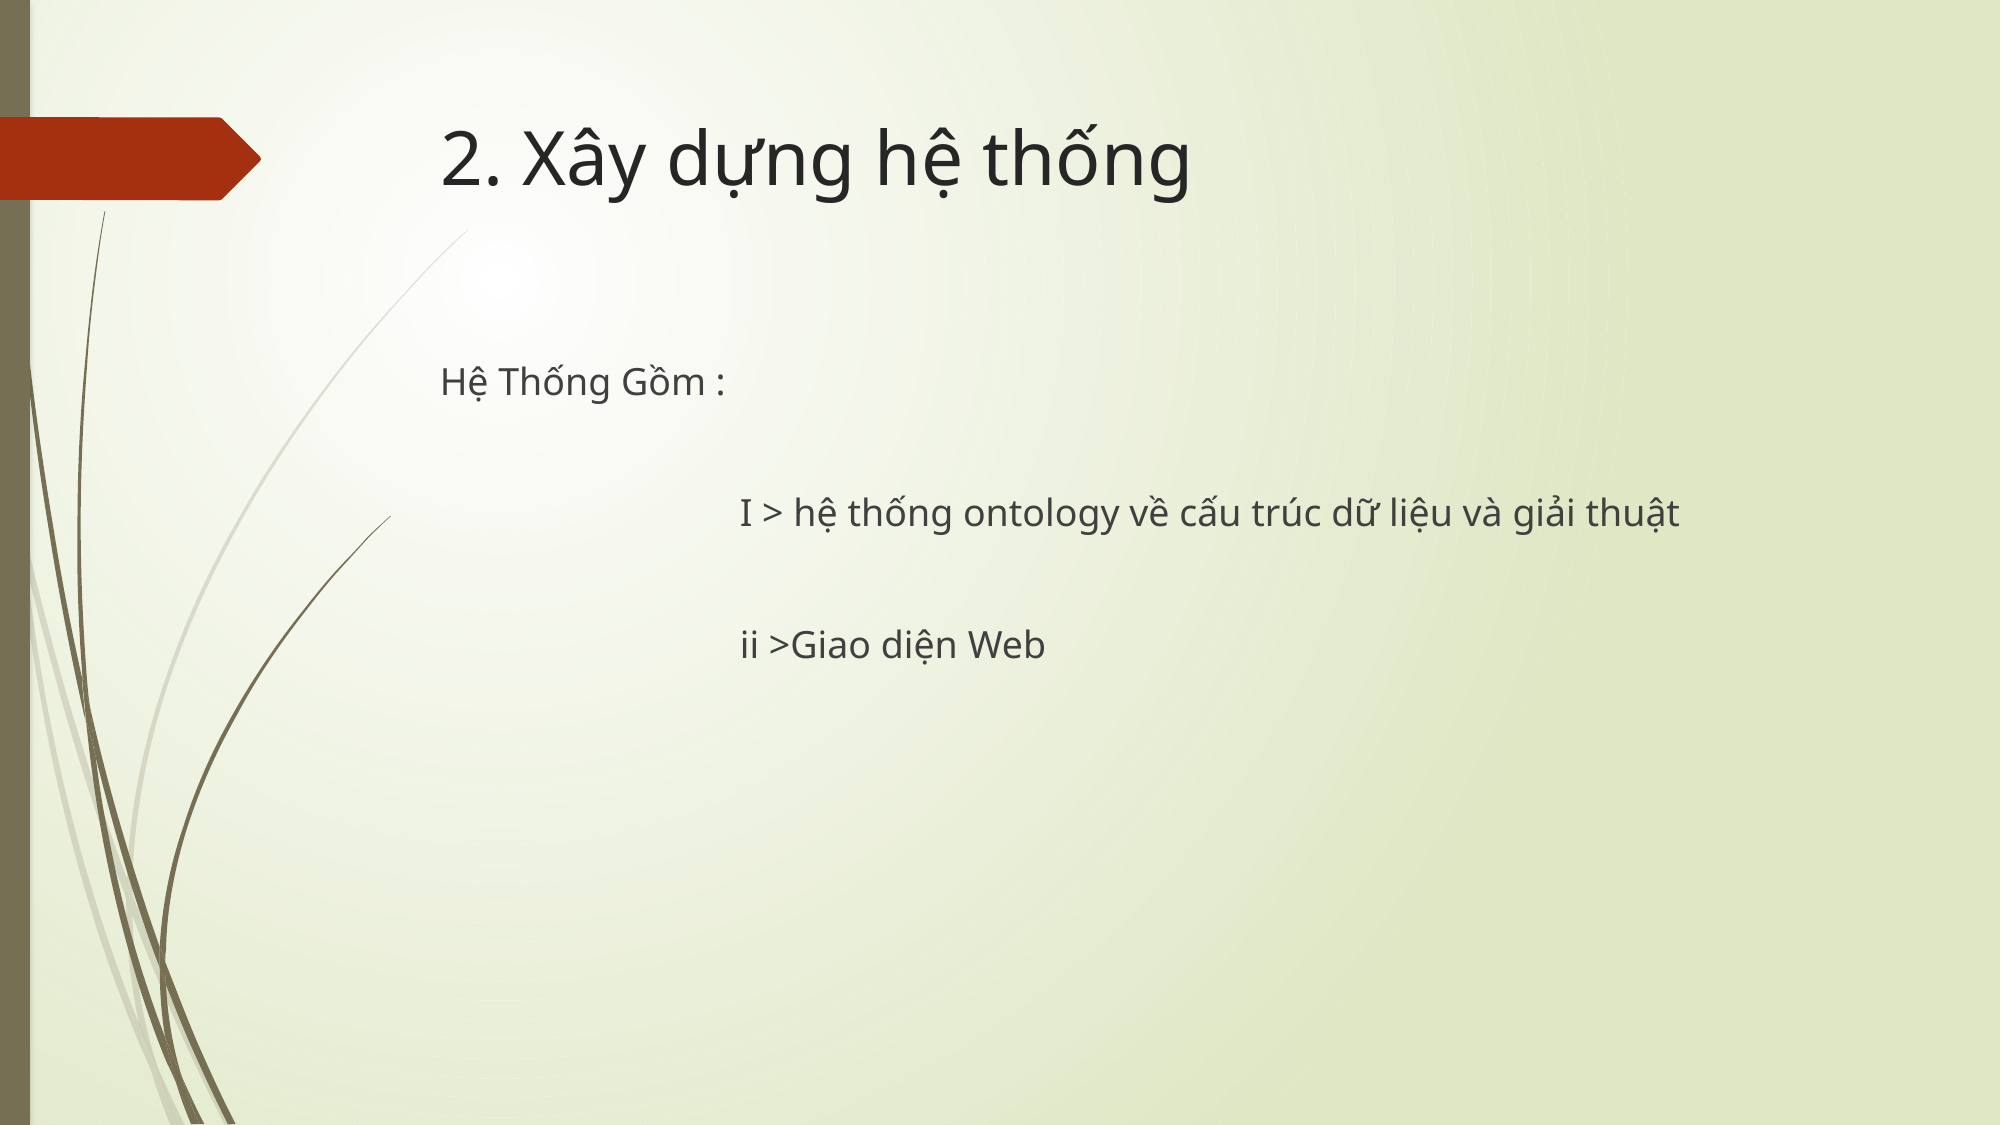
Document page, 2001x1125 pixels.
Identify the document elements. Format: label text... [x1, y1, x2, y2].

list Hệ Thống Gồm : I > hệ thống ontology về cấu trúc dữ liệu và giải thuật ii >Giao diện Web [424, 350, 1888, 970]
title 2. Xây dựng hệ thống [425, 102, 1888, 313]
